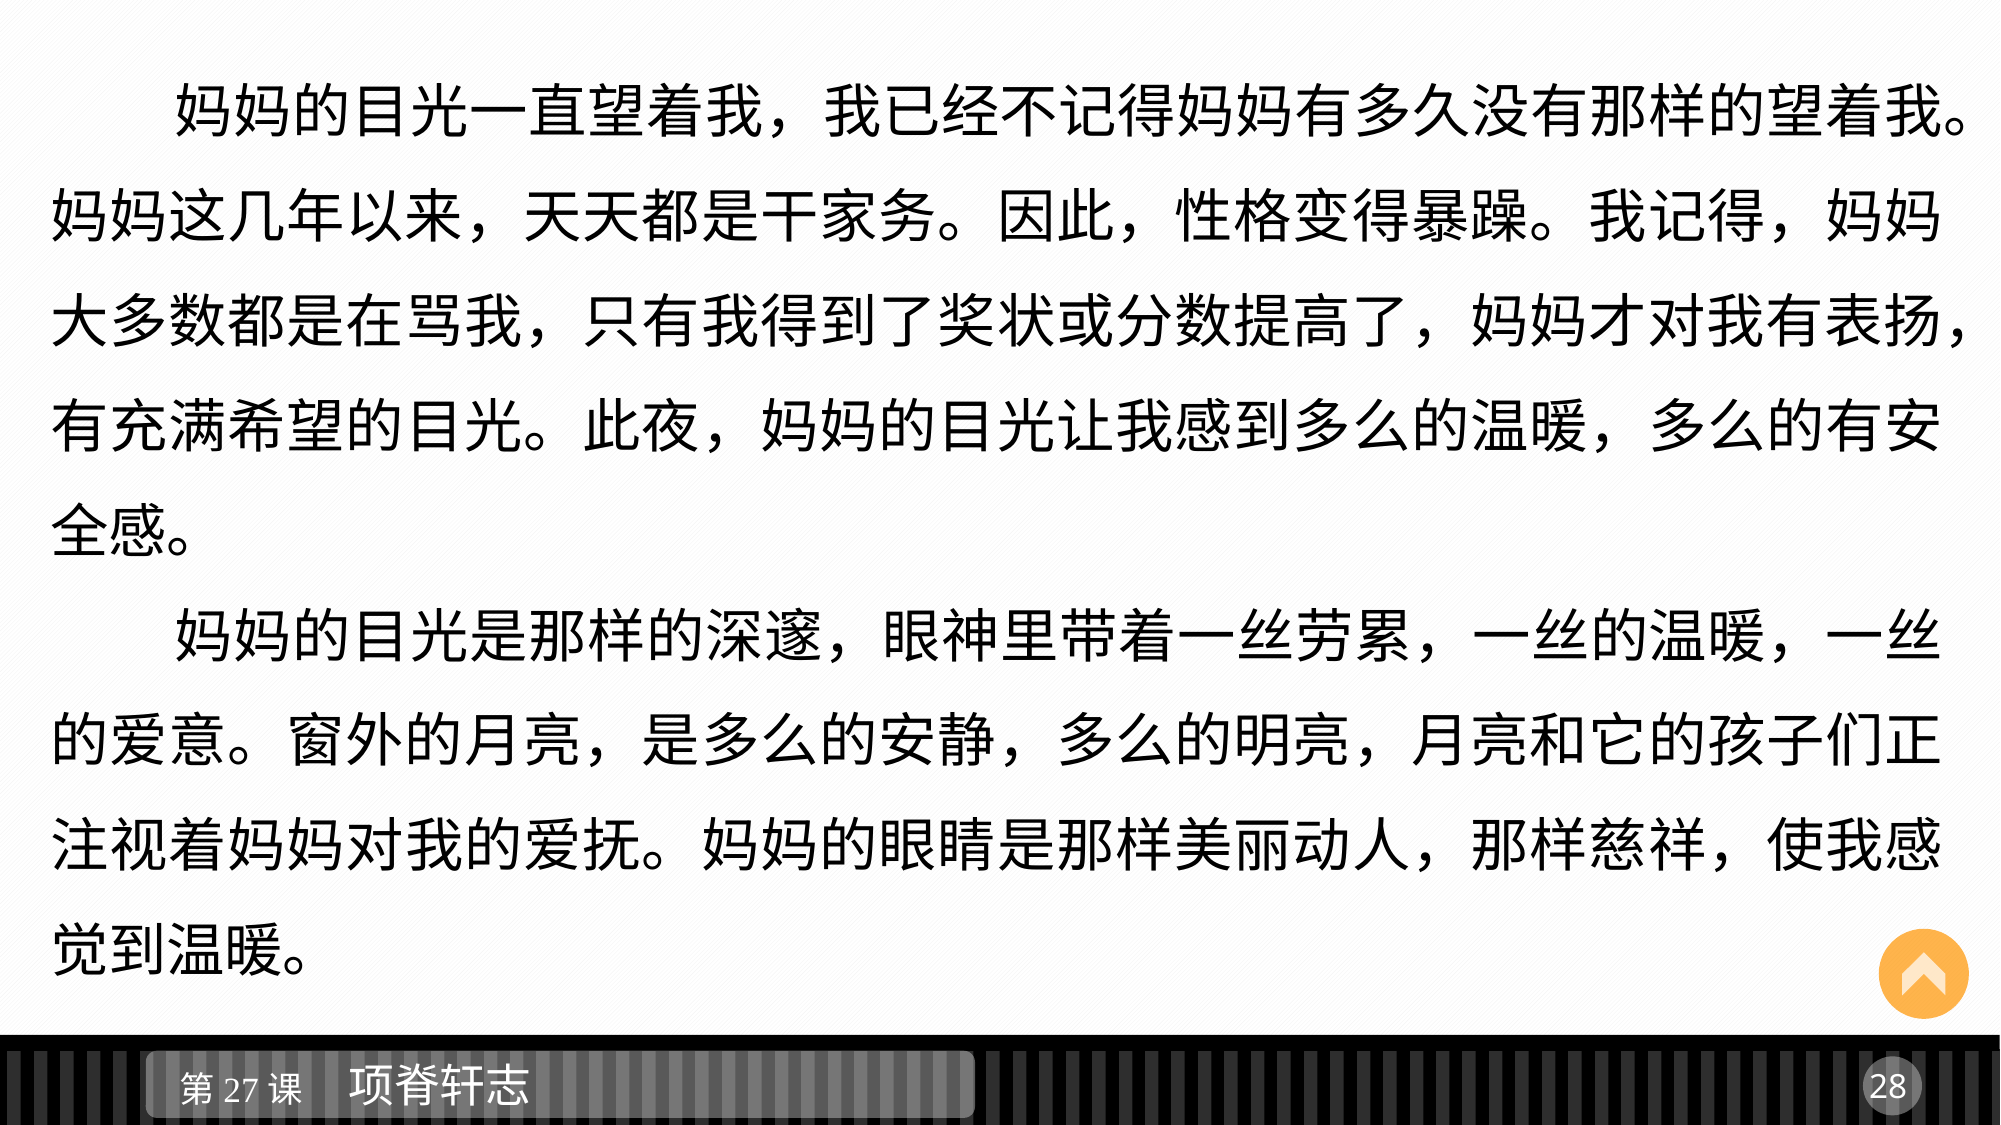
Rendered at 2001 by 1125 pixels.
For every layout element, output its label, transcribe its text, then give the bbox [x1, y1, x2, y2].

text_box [1878, 928, 1969, 1019]
text_box 妈妈的目光一直望着我，我已经不记得妈妈有多久没有那样的望着我。妈妈这几年以来，天天都是干家务。因此，性格变得暴躁。我记得，妈妈大多数都是在骂我，只有我得到了奖状或分数提高了，妈妈才对我有表扬，有充满希望的目光。此夜，妈妈的目光让我感到多么的温暖，多么的有安全感。 妈妈的目光是那样的深邃，眼神里带着一丝劳累，一丝的温暖，一丝的爱意。窗外的月亮，是多么的安静，多么的明亮，月亮和它的孩子们正注视着妈妈对我的爱抚。妈妈的眼睛是那样美丽动人，那样慈祥，使我感觉到温暖。 [35, 31, 1958, 991]
